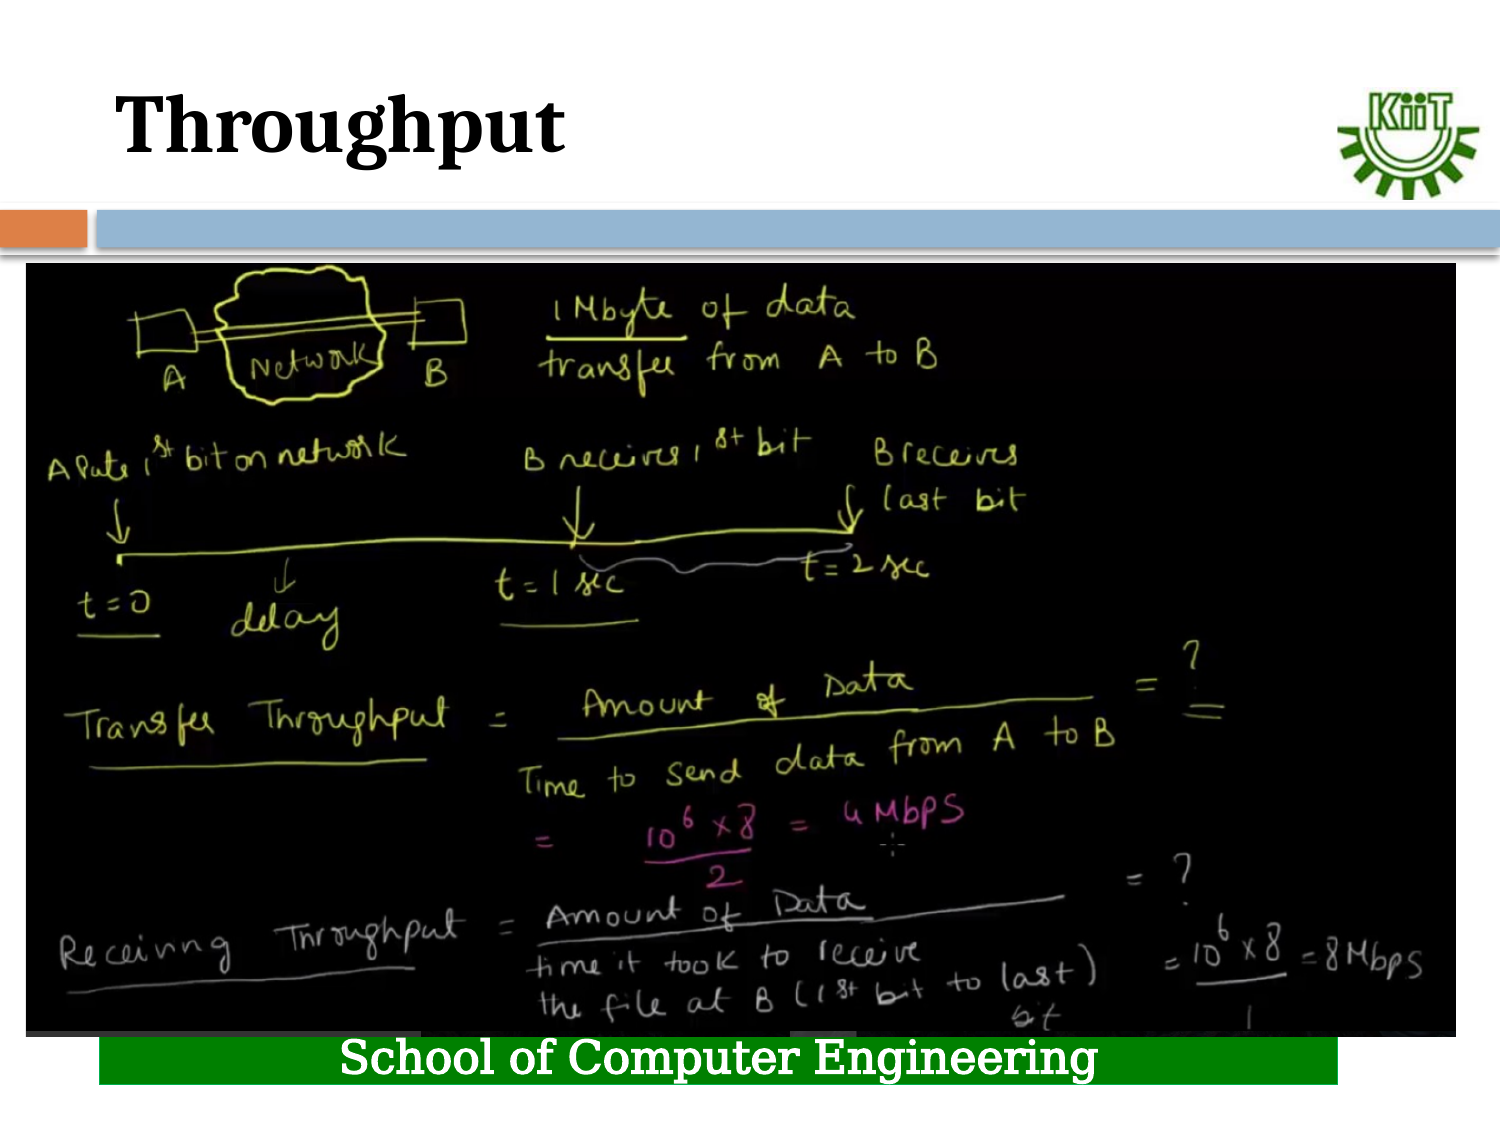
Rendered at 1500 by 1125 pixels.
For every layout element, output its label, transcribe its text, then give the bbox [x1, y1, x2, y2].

slide_number [0, 208, 88, 249]
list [25, 262, 1457, 1037]
title Throughput [100, 37, 1439, 201]
footer School of Computer Engineering [99, 1047, 1338, 1085]
picture [1337, 87, 1491, 201]
